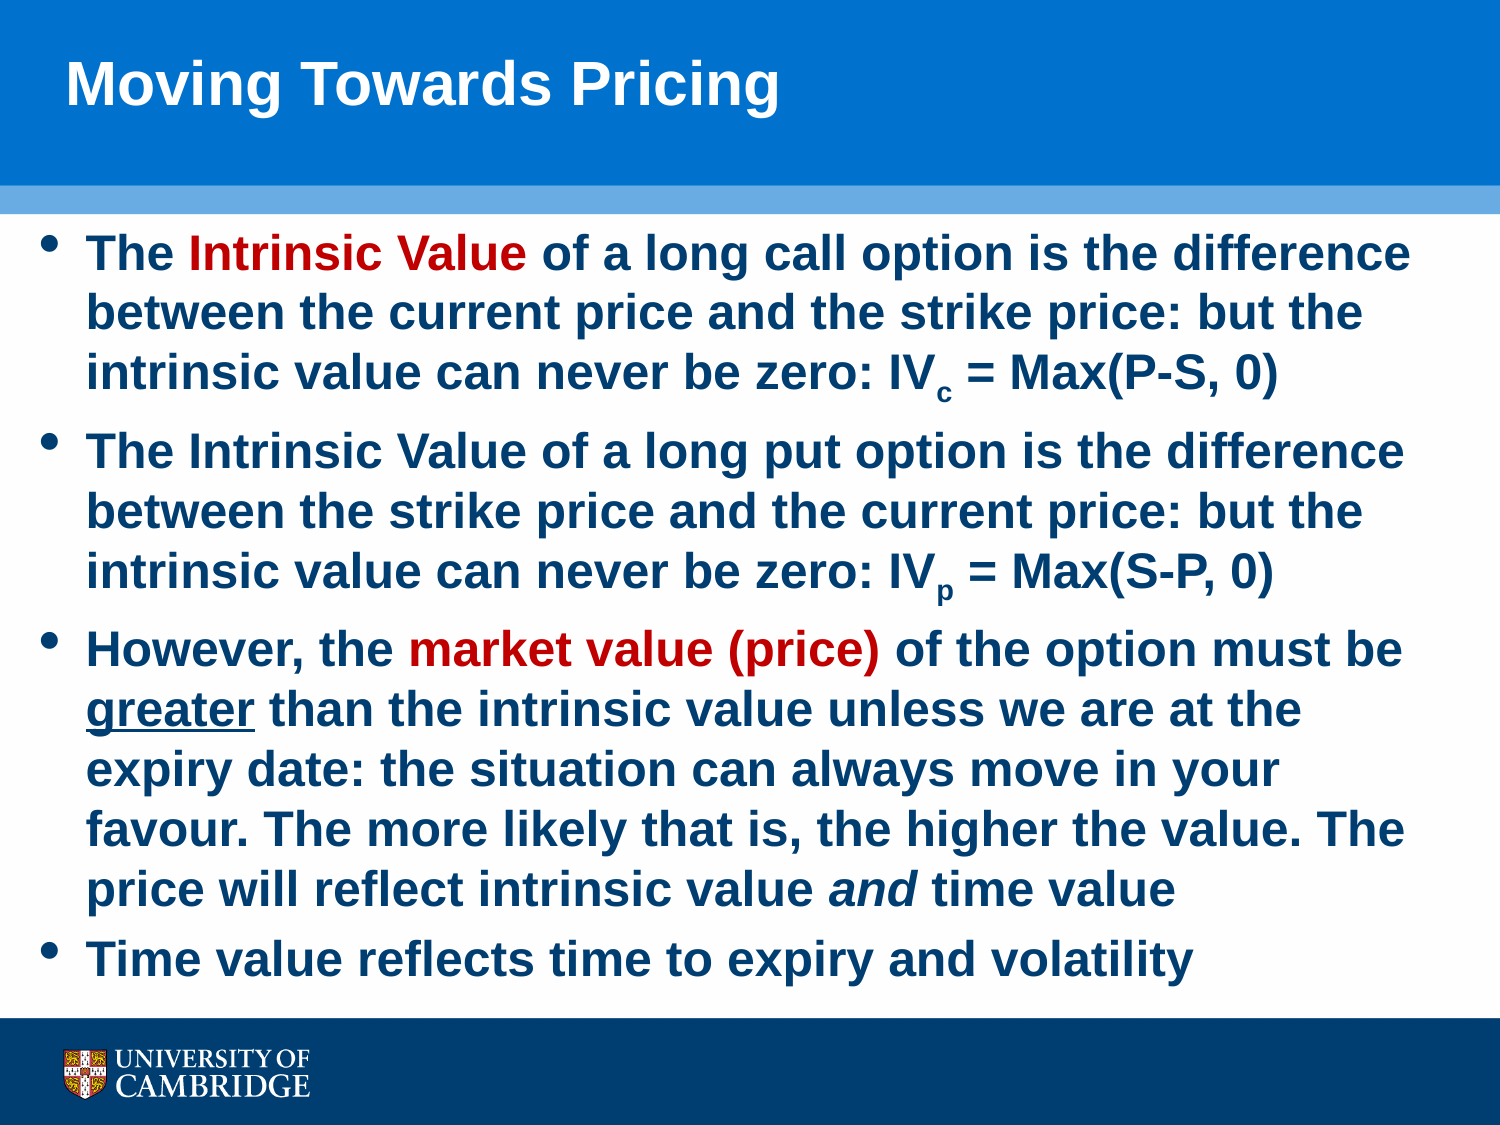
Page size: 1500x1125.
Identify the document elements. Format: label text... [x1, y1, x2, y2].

list The Intrinsic Value of a long call option is the difference between the current price and the strike price: but the intrinsic value can never be zero: IVc = Max(P-S, 0) The Intrinsic Value of a long put option is the difference between the strike price and the current price: but the intrinsic value can never be zero: IVp = Max(S-P, 0) However, the market value (price) of the option must be greater than the intrinsic value unless we are at the expiry date: the situation can always move in your favour. The more likely that is, the higher the value. The price will reflect intrinsic value and time value Time value reflects time to expiry and volatility [41, 219, 1416, 988]
title Moving Towards Pricing [64, 42, 1440, 147]
picture [0, 0, 1500, 1125]
